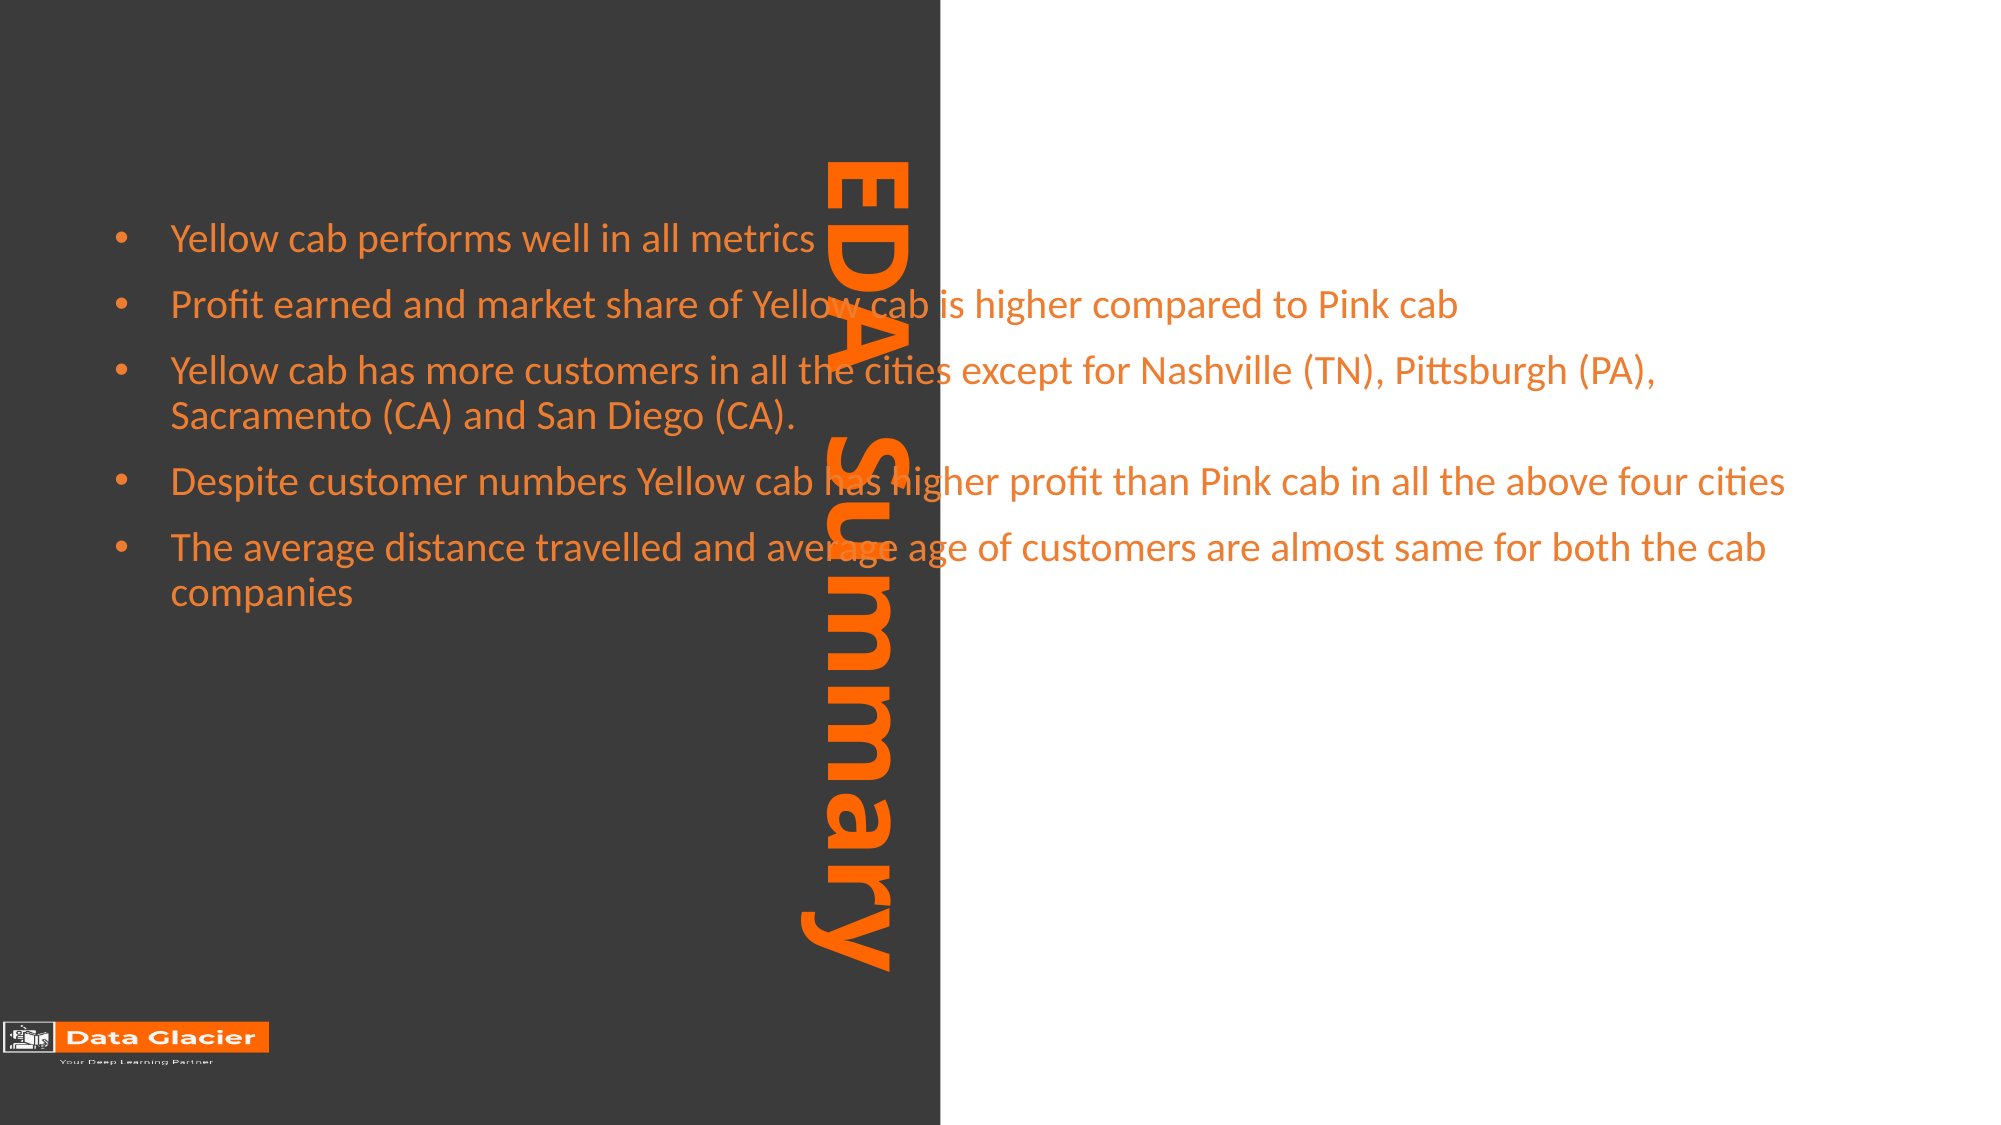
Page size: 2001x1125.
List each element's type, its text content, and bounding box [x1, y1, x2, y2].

subtitle Yellow cab performs well in all metrics Profit earned and market share of Yellow cab is higher compared to Pink cab Yellow cab has more customers in all the cities except for Nashville (TN), Pittsburgh (PA), Sacramento (CA) and San Diego (CA). Despite customer numbers Yellow cab has higher profit than Pink cab in all the above four cities The average distance travelled and average age of customers are almost same for both the cab companies [99, 209, 1836, 920]
picture [0, 961, 272, 1125]
title EDA Summary [0, 0, 941, 1125]
